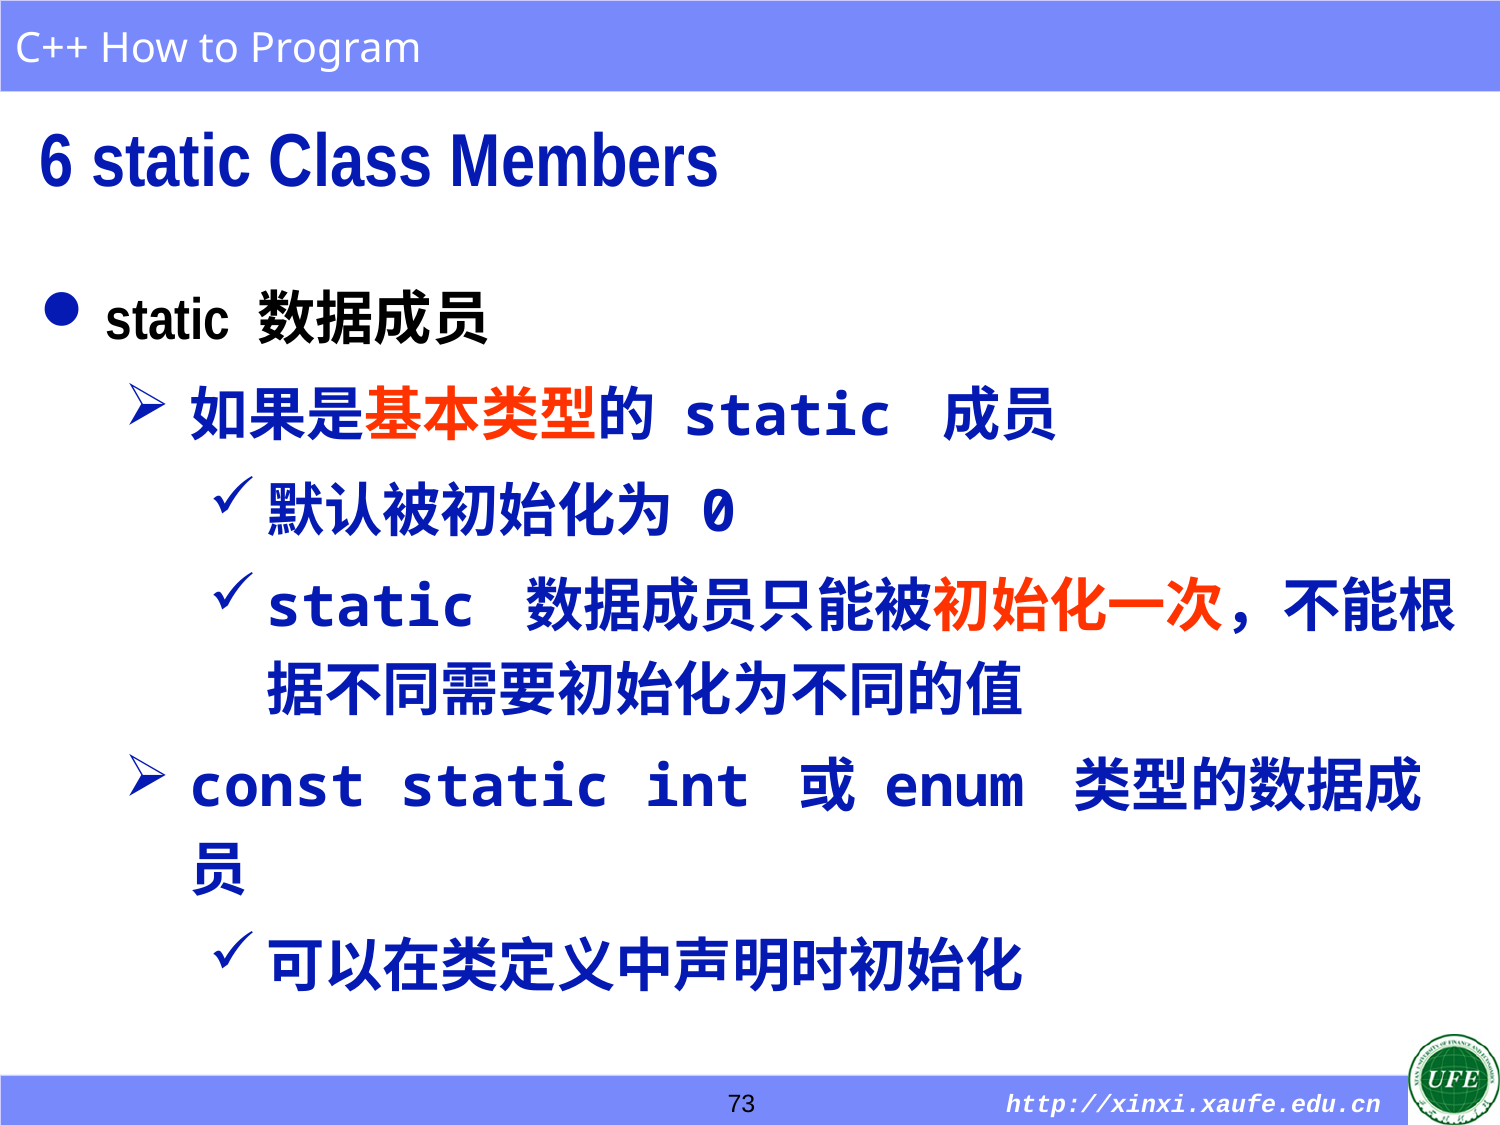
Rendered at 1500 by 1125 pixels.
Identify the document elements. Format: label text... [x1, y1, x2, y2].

text_box 6 static Class Members [24, 99, 1475, 225]
picture [1408, 1034, 1500, 1125]
slide_number 73 [712, 1080, 775, 1121]
list static 数据成员 如果是基本类型的 static 成员 默认被初始化为 0 static 数据成员只能被初始化一次，不能根据不同需要初始化为不同的值 const static int 或 enum 类型的数据成员 可以在类定义中声明时初始化 [24, 259, 1475, 975]
